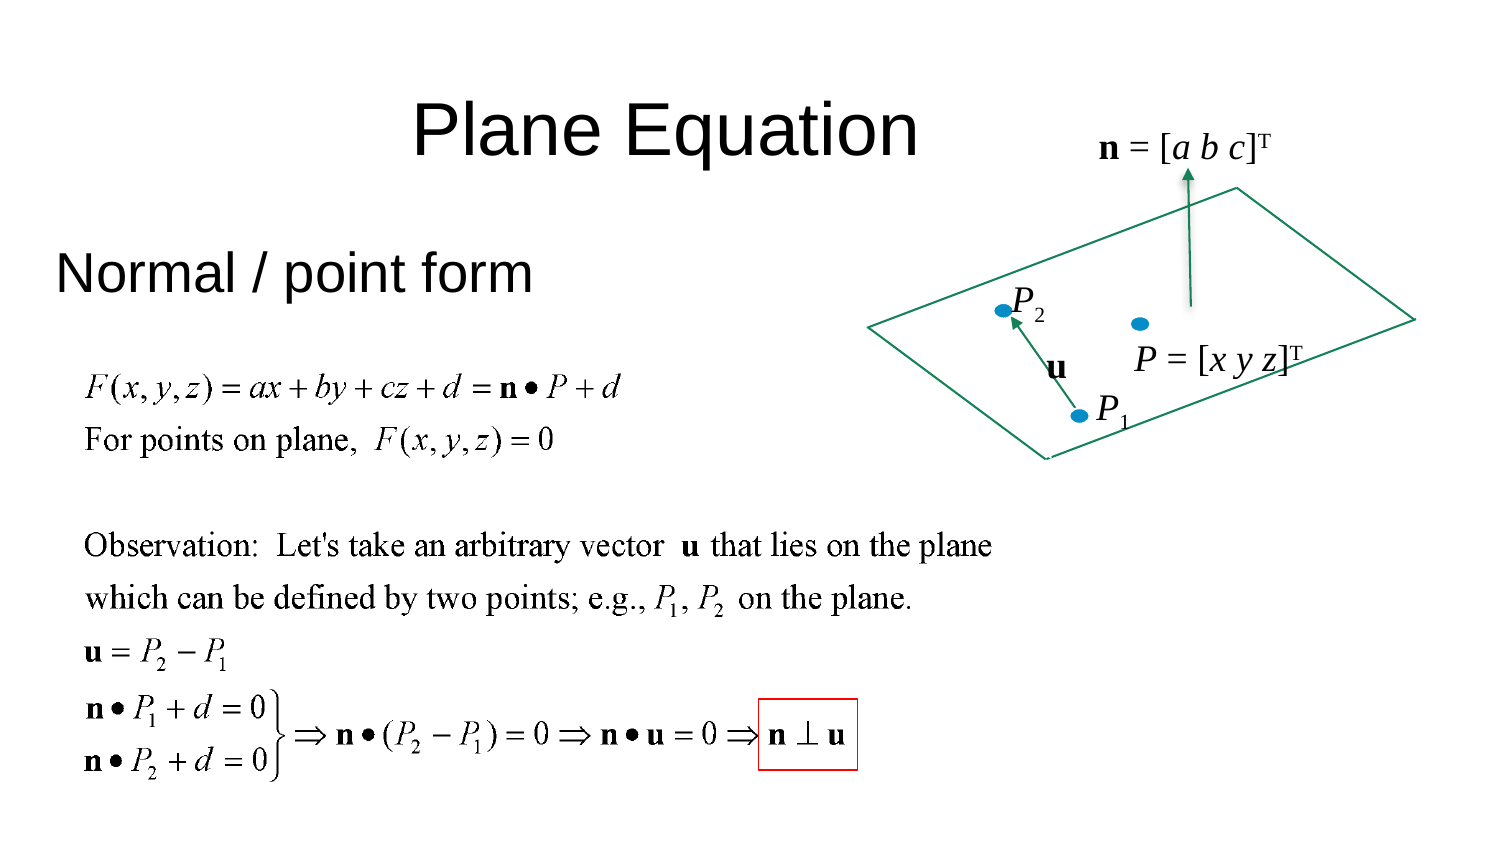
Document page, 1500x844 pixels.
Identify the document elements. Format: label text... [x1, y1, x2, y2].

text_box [867, 187, 1236, 325]
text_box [1237, 188, 1415, 320]
title Plane Equation [42, 37, 1289, 179]
text_box n = [a b c]T [1083, 115, 1303, 161]
picture [79, 365, 997, 788]
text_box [1047, 319, 1416, 459]
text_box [1187, 167, 1191, 306]
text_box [867, 327, 1045, 460]
list Normal / point form [40, 129, 715, 342]
